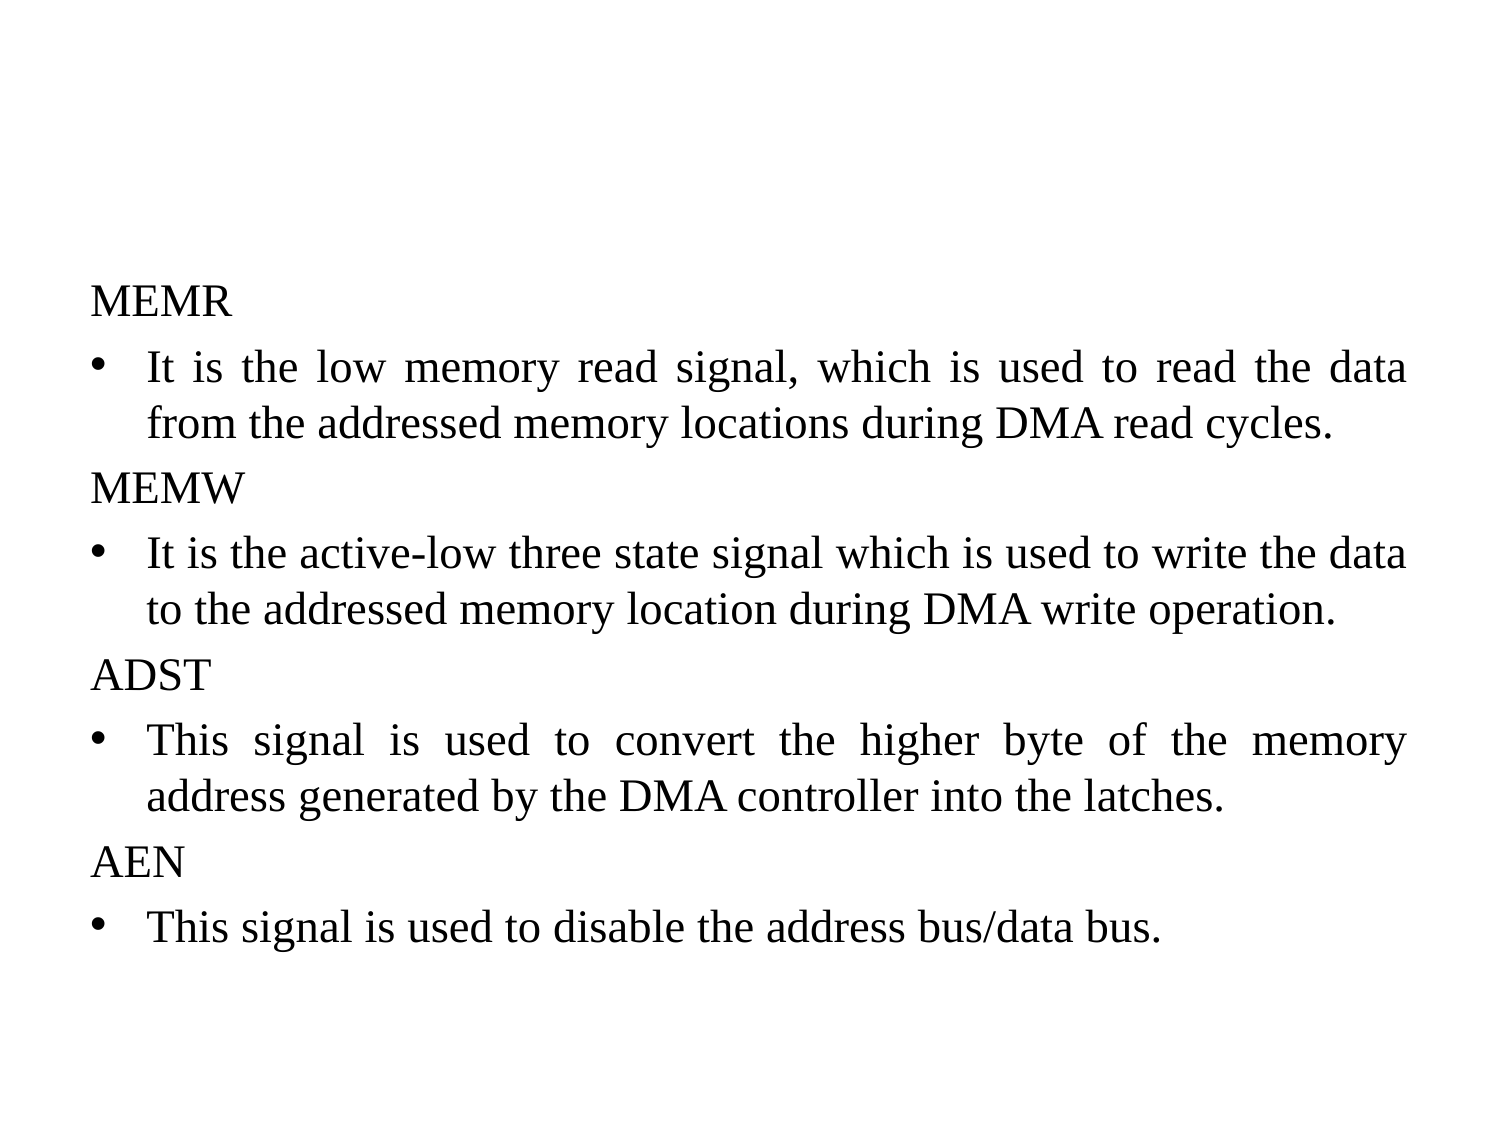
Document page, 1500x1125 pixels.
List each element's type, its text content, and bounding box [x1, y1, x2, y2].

list MEMR It is the low memory read signal, which is used to read the data from the addressed memory locations during DMA read cycles. MEMW It is the active-low three state signal which is used to write the data to the addressed memory location during DMA write operation. ADST This signal is used to convert the higher byte of the memory address generated by the DMA controller into the latches. AEN This signal is used to disable the address bus/data bus. [75, 262, 1425, 1005]
